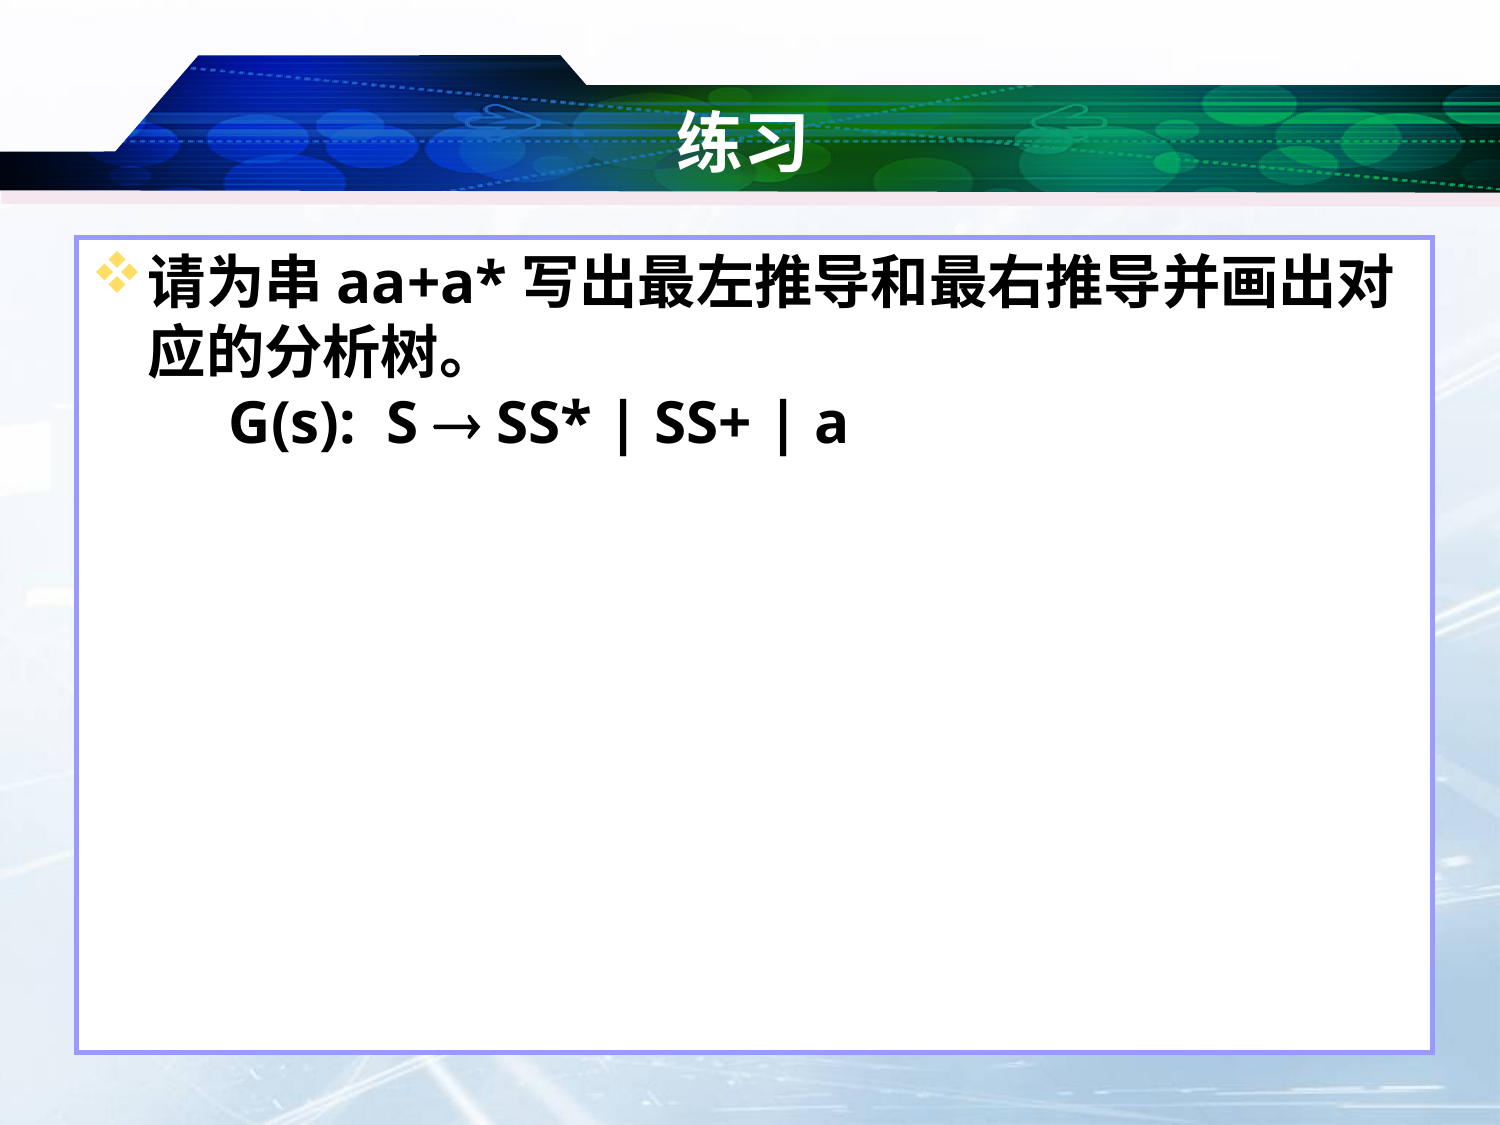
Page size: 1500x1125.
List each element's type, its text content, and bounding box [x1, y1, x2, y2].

picture [0, 0, 1500, 1125]
title 练习 [99, 94, 1388, 188]
list 请为串aa+a*写出最左推导和最右推导并画出对应的分析树。 G(s): S  SS* | SS+ | a [76, 237, 1433, 1053]
